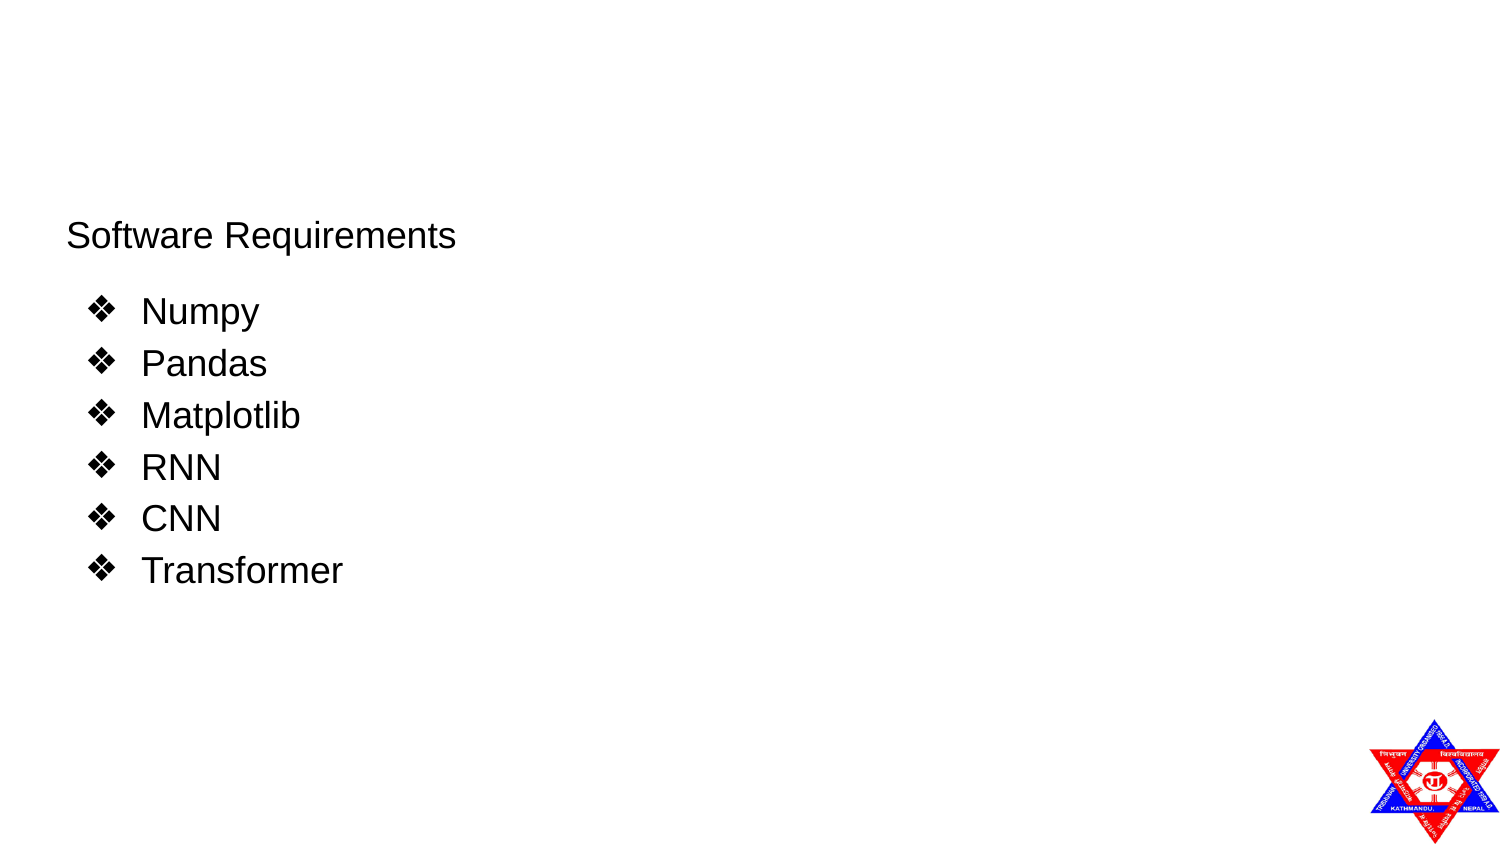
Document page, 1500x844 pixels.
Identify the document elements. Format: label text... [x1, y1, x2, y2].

list Software Requirements Numpy Pandas Matplotlib RNN CNN Transformer [51, 189, 1449, 750]
picture [1369, 719, 1500, 844]
